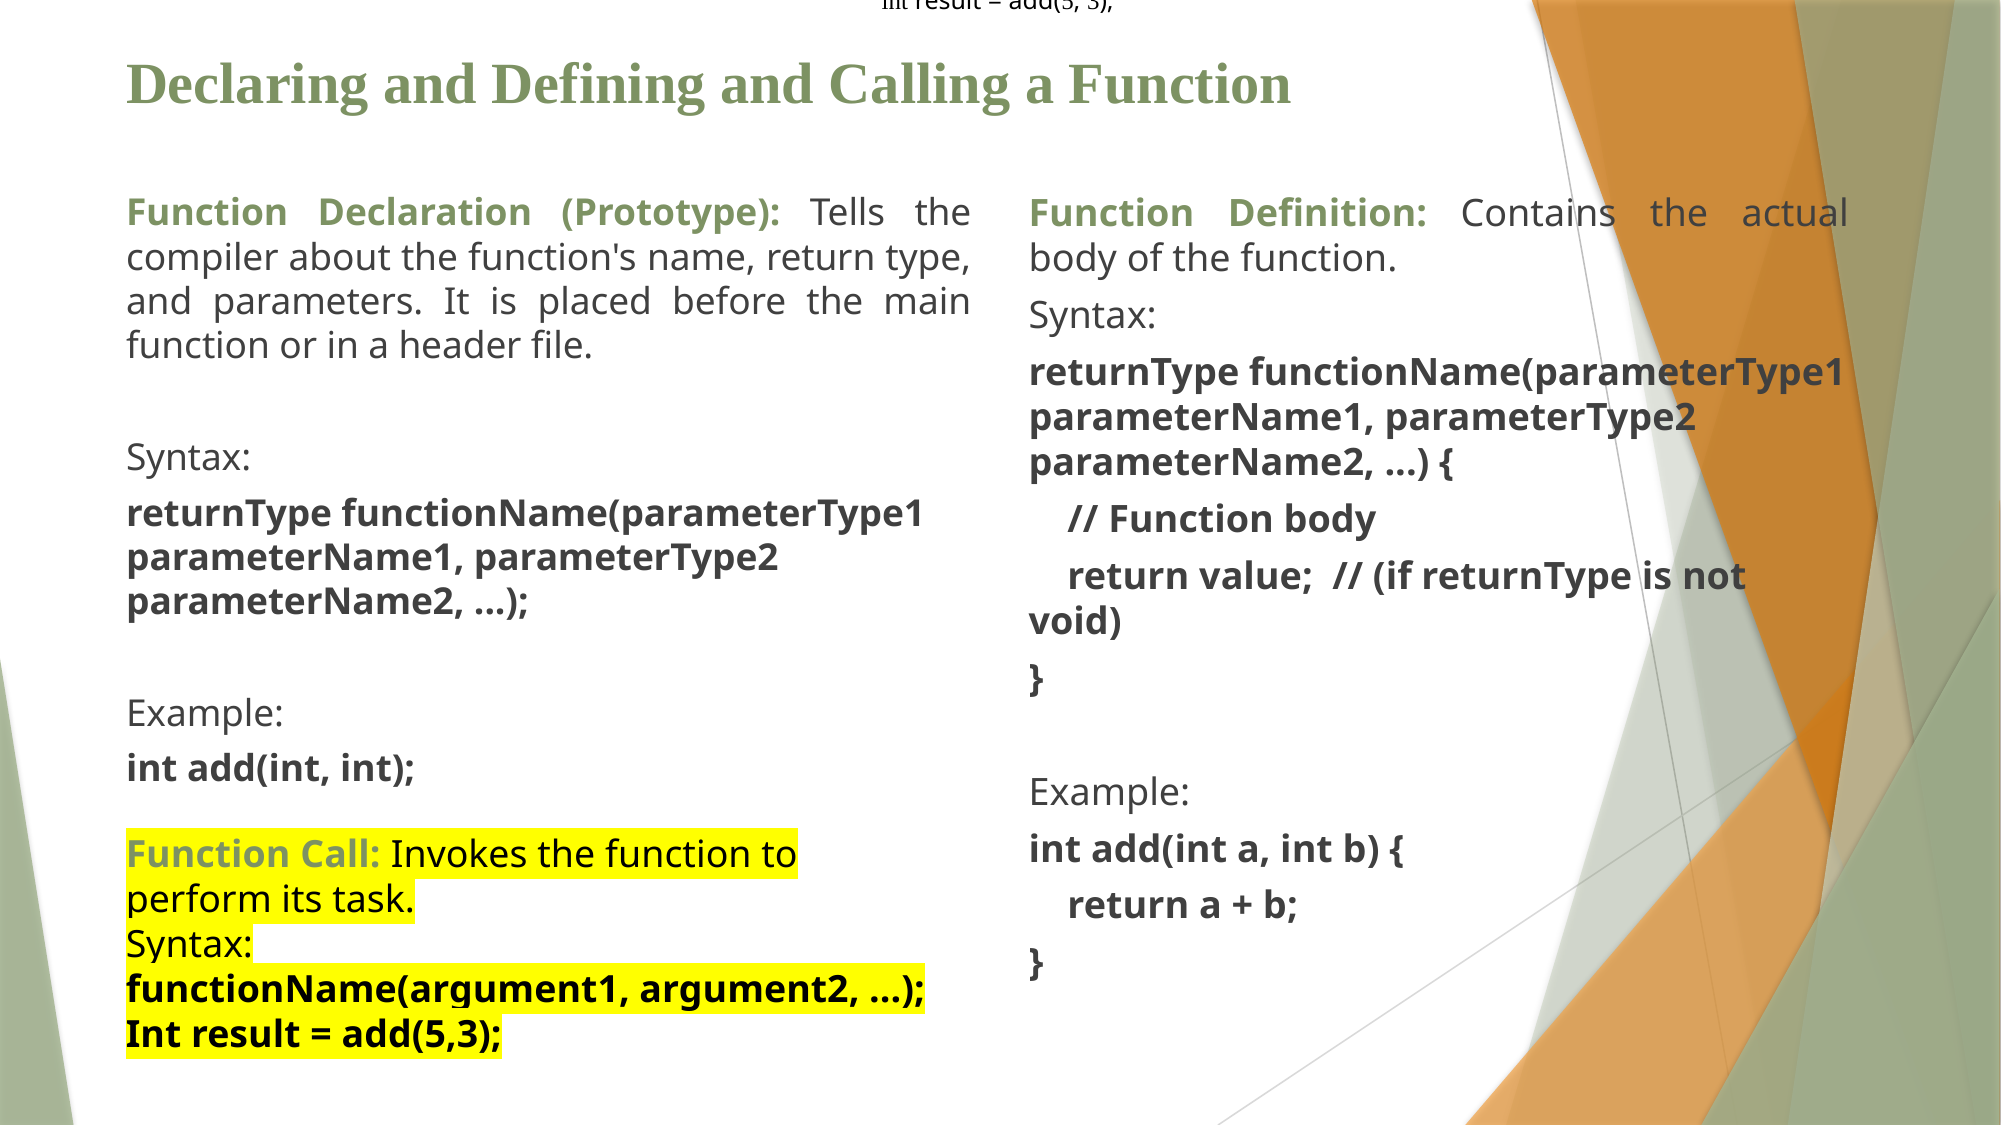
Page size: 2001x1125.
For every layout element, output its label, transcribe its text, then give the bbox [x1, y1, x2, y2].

list Function Declaration (Prototype): Tells the compiler about the function's name, return type, and parameters. It is placed before the main function or in a header file. Syntax: returnType functionName(parameterType1 parameterName1, parameterType2 parameterName2, ...); Example: int add(int, int); [111, 180, 987, 798]
list Function Definition: Contains the actual body of the function. Syntax: returnType functionName(parameterType1 parameterName1, parameterType2 parameterName2, ...) { // Function body return value; // (if returnType is not void) } Example: int add(int a, int b) { return a + b; } [1013, 180, 1864, 1002]
text_box int result = add(5, 3); [866, 0, 1134, 23]
title Declaring and Defining and Calling a Function [111, 38, 1522, 146]
text_box Function Call: Invokes the function to perform its task. Syntax: functionName(argument1, argument2, ...); Int result = add(5,3); [111, 822, 962, 1063]
